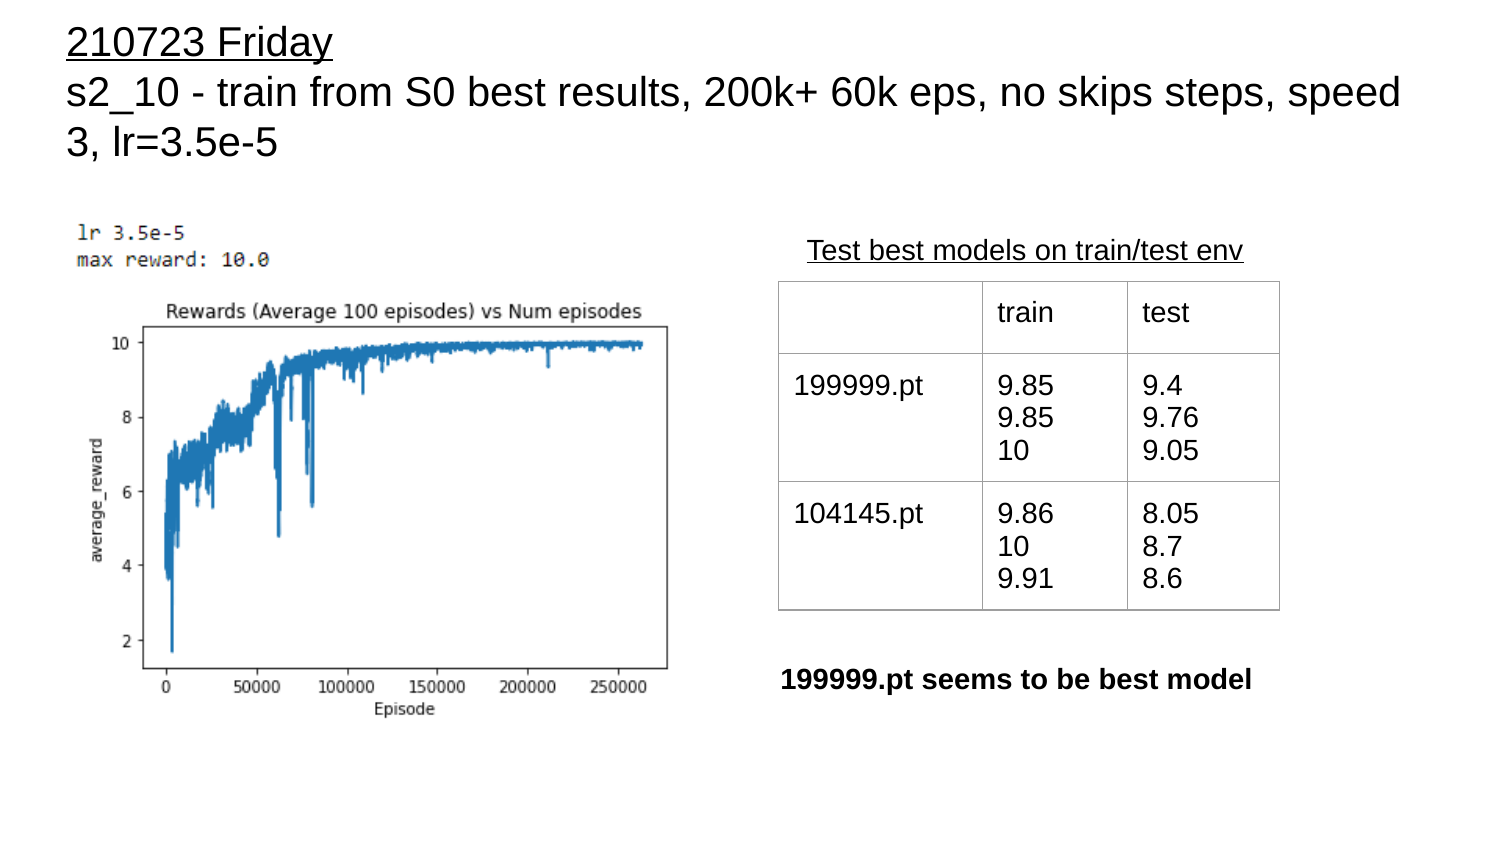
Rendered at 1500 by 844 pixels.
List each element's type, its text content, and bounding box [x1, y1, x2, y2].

table_cell 9.86 10 9.91 [983, 482, 1127, 609]
picture [66, 215, 713, 737]
table_cell 104145.pt [779, 482, 982, 609]
text_box Test best models on train/test env [791, 215, 1267, 281]
table_cell 8.05 8.7 8.6 [1128, 482, 1279, 609]
table_cell 199999.pt [779, 354, 982, 481]
table_header test [1128, 282, 1279, 353]
table_header train [983, 282, 1127, 353]
text_box 199999.pt seems to be best model [765, 645, 1327, 711]
table_cell 9.4 9.76 9.05 [1128, 354, 1279, 481]
table_cell 9.85 9.85 10 [983, 354, 1127, 481]
title 210723 Friday s2_10 - train from S0 best results, 200k+ 60k eps, no skips steps, speed 3, lr=3.5e-5 [51, 0, 1449, 94]
table_header [779, 282, 982, 353]
